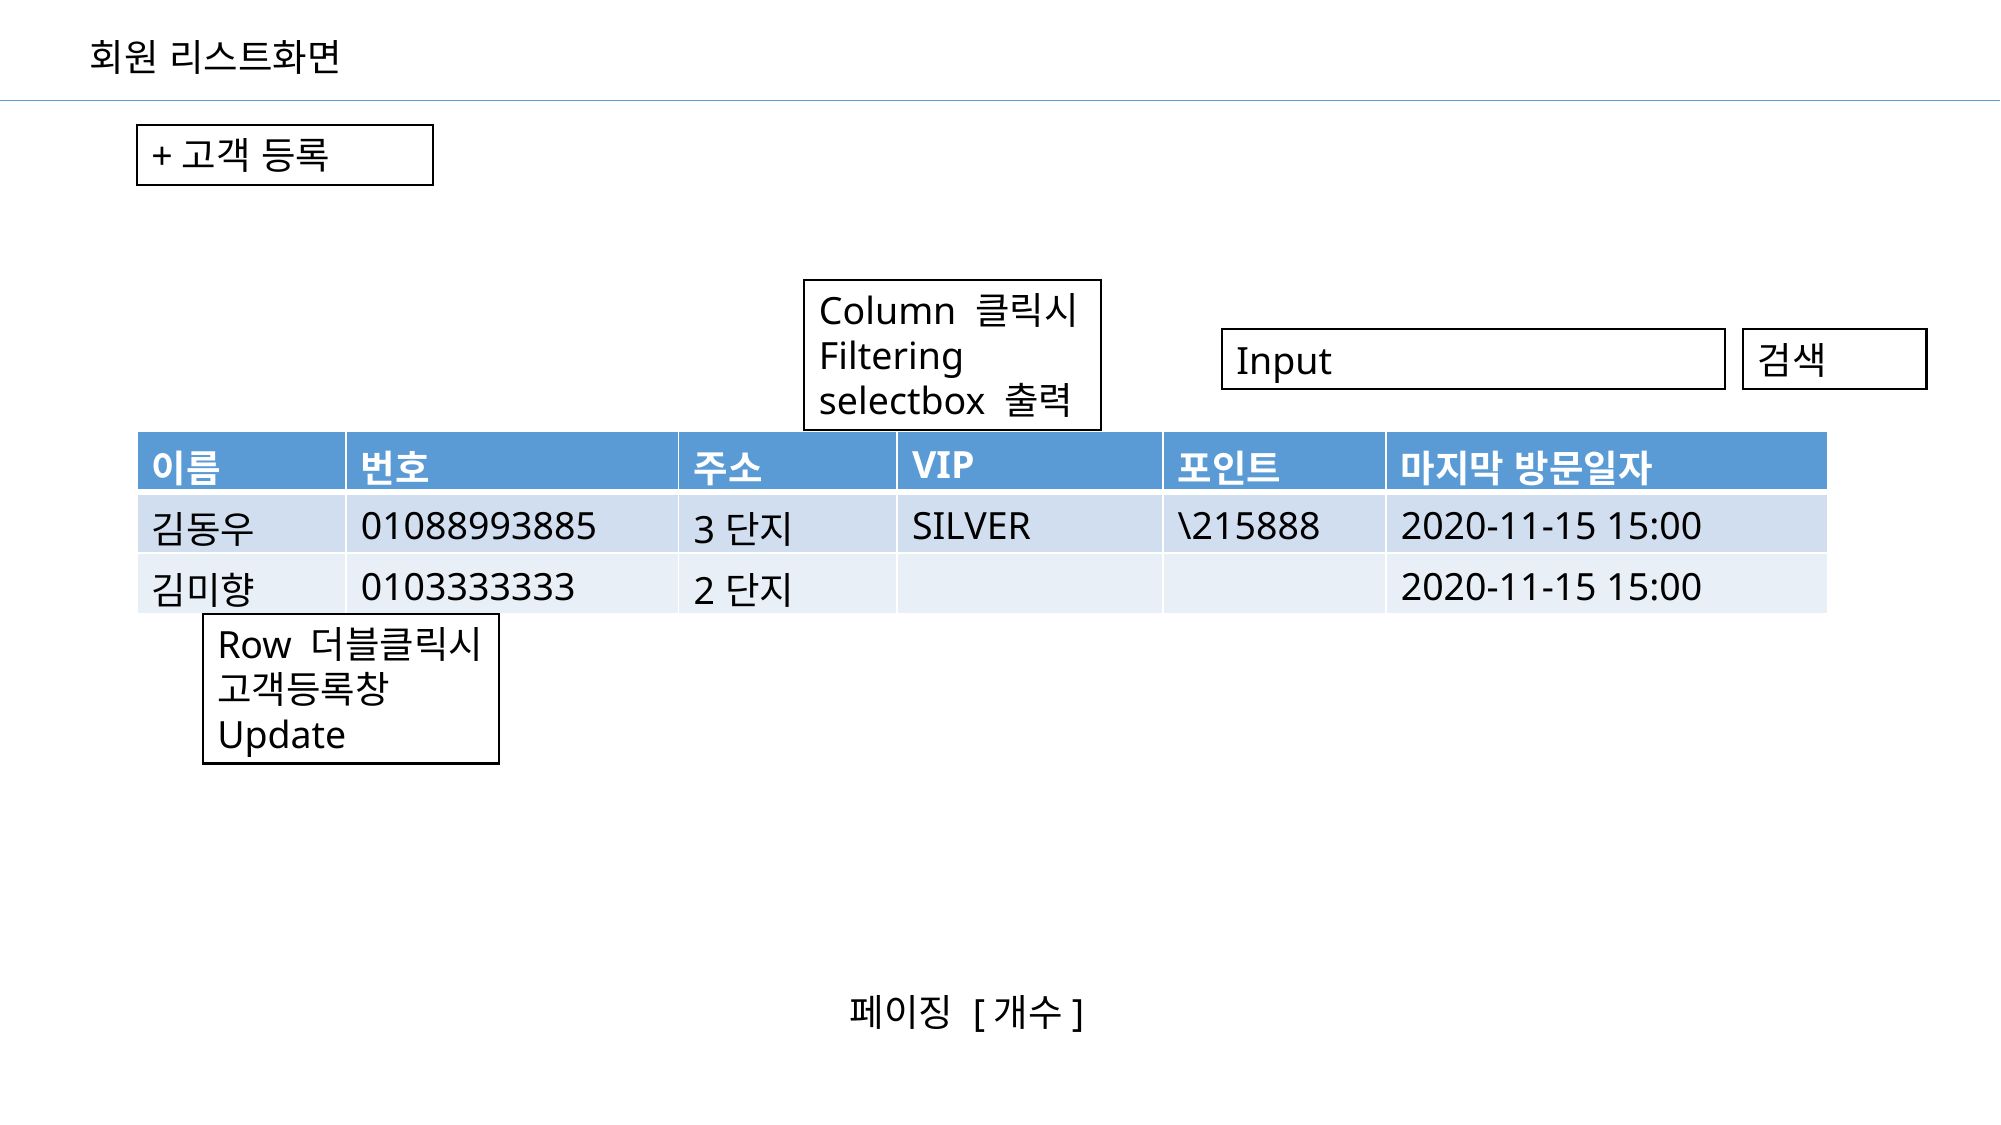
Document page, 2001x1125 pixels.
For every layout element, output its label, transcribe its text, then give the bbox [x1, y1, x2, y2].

text_box Column 클릭시 Filtering selectbox 출력 [803, 279, 1102, 431]
table_cell 2020-11-15 15:00 [1387, 554, 1827, 613]
table_cell [898, 554, 1162, 613]
text_box Input [1221, 328, 1726, 390]
text_box 검색 [1742, 328, 1928, 390]
table_cell 2020-11-15 15:00 [1387, 495, 1827, 552]
table_header 마지막 방문일자 [1387, 432, 1827, 489]
table_cell [1164, 554, 1385, 613]
table_cell 김동우 [138, 495, 345, 552]
table_cell 3단지 [679, 495, 896, 552]
table_cell 2단지 [679, 554, 896, 613]
text_box +고객 등록 [136, 124, 434, 186]
text_box 회원 리스트화면 [74, 26, 764, 87]
text_box Row 더블클릭시 고객등록창 Update [202, 613, 500, 765]
table_cell 01088993885 [347, 495, 678, 552]
table_header 주소 [679, 432, 896, 489]
table_cell 0103333333 [347, 554, 678, 613]
table_cell \215888 [1164, 495, 1385, 552]
table_header 포인트 [1164, 432, 1385, 489]
table_header 이름 [138, 432, 345, 489]
table_cell 김미향 [138, 554, 345, 613]
table_header VIP [898, 432, 1162, 489]
table_header 번호 [347, 432, 678, 489]
table_cell SILVER [898, 495, 1162, 552]
text_box 페이징 [개수] [835, 981, 1244, 1042]
